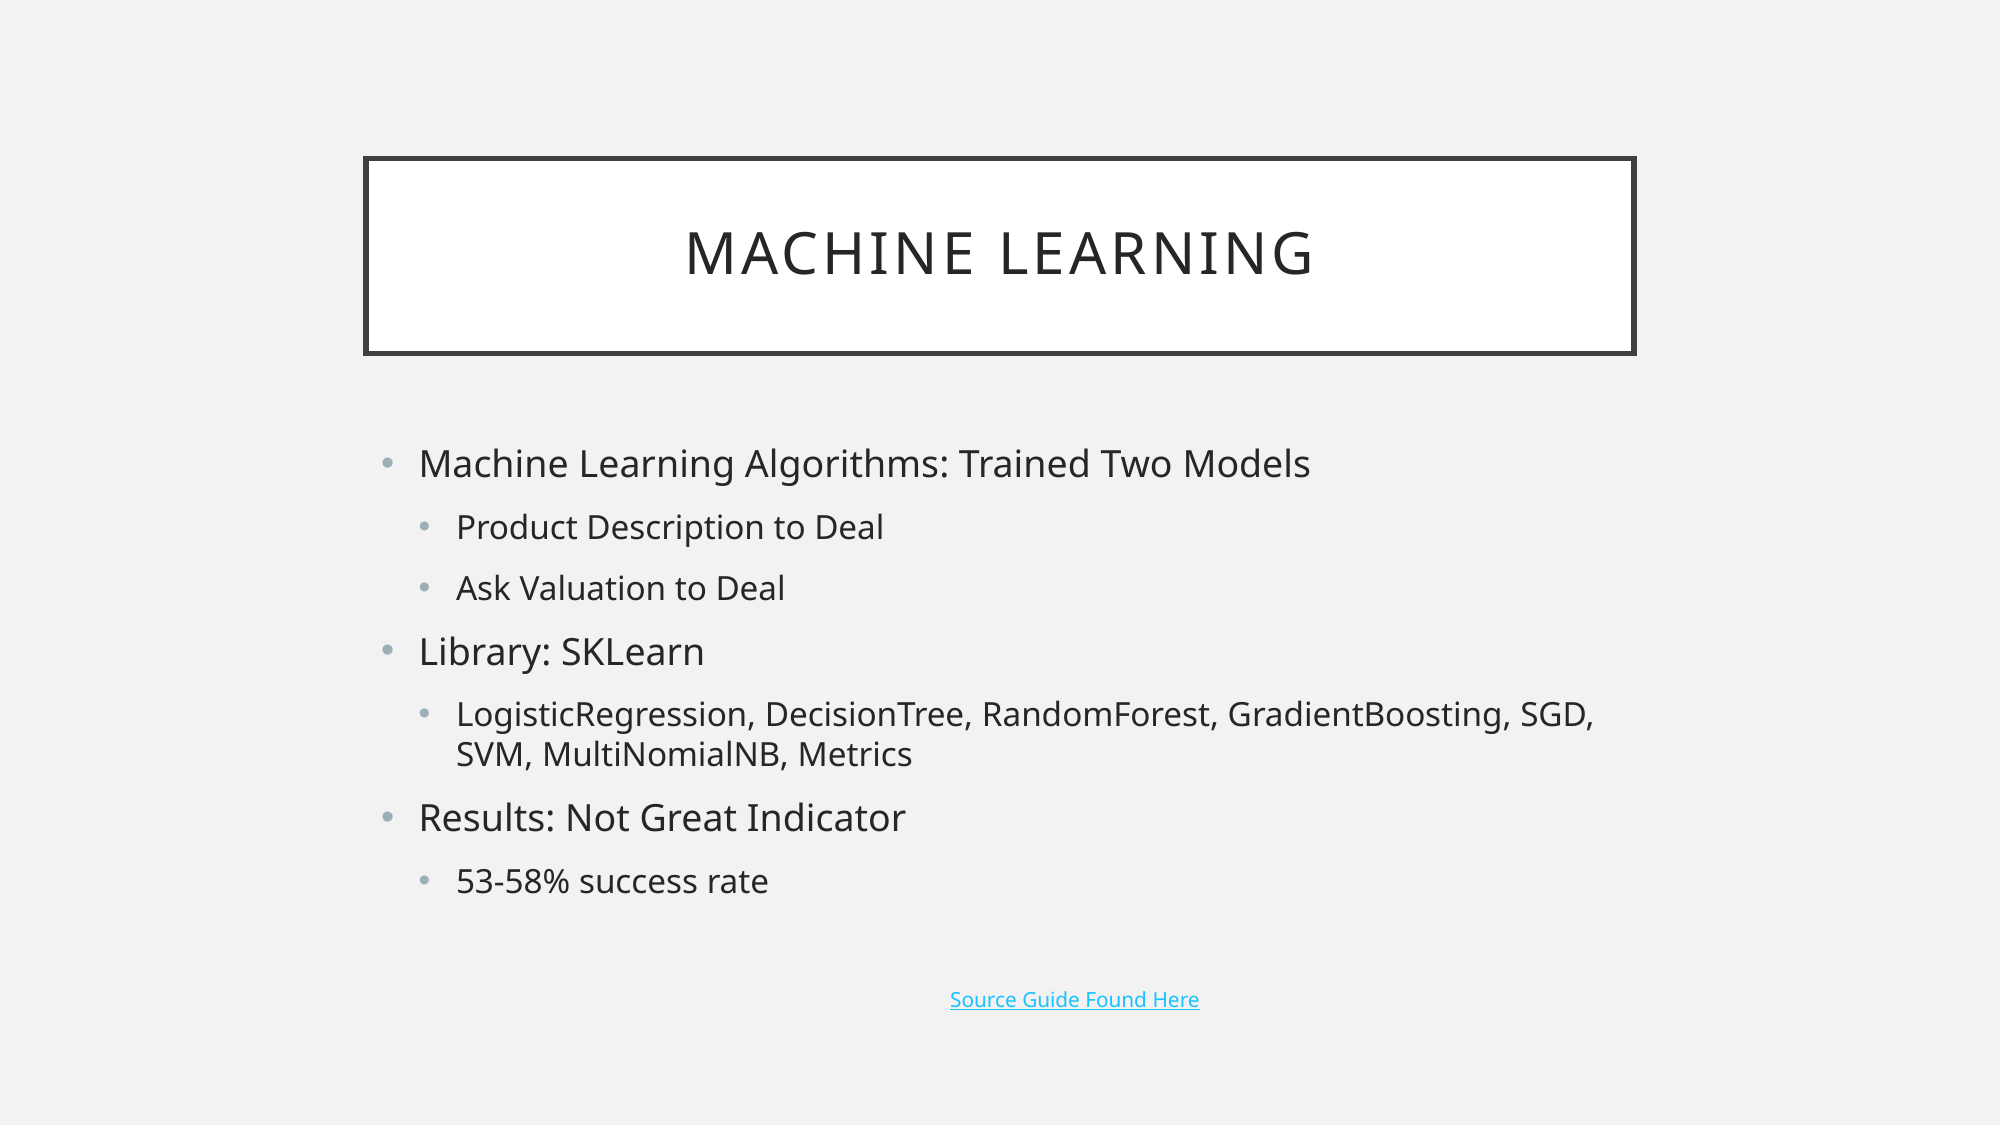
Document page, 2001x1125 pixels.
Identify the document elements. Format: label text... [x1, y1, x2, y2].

list Machine Learning Algorithms: Trained Two Models Product Description to Deal Ask Valuation to Deal Library: SKLearn LogisticRegression, DecisionTree, RandomForest, GradientBoosting, SGD, SVM, MultiNomialNB, Metrics Results: Not Great Indicator 53-58% success rate Source Guide Found Here [366, 432, 1634, 1064]
title Machine Learning [363, 156, 1637, 356]
